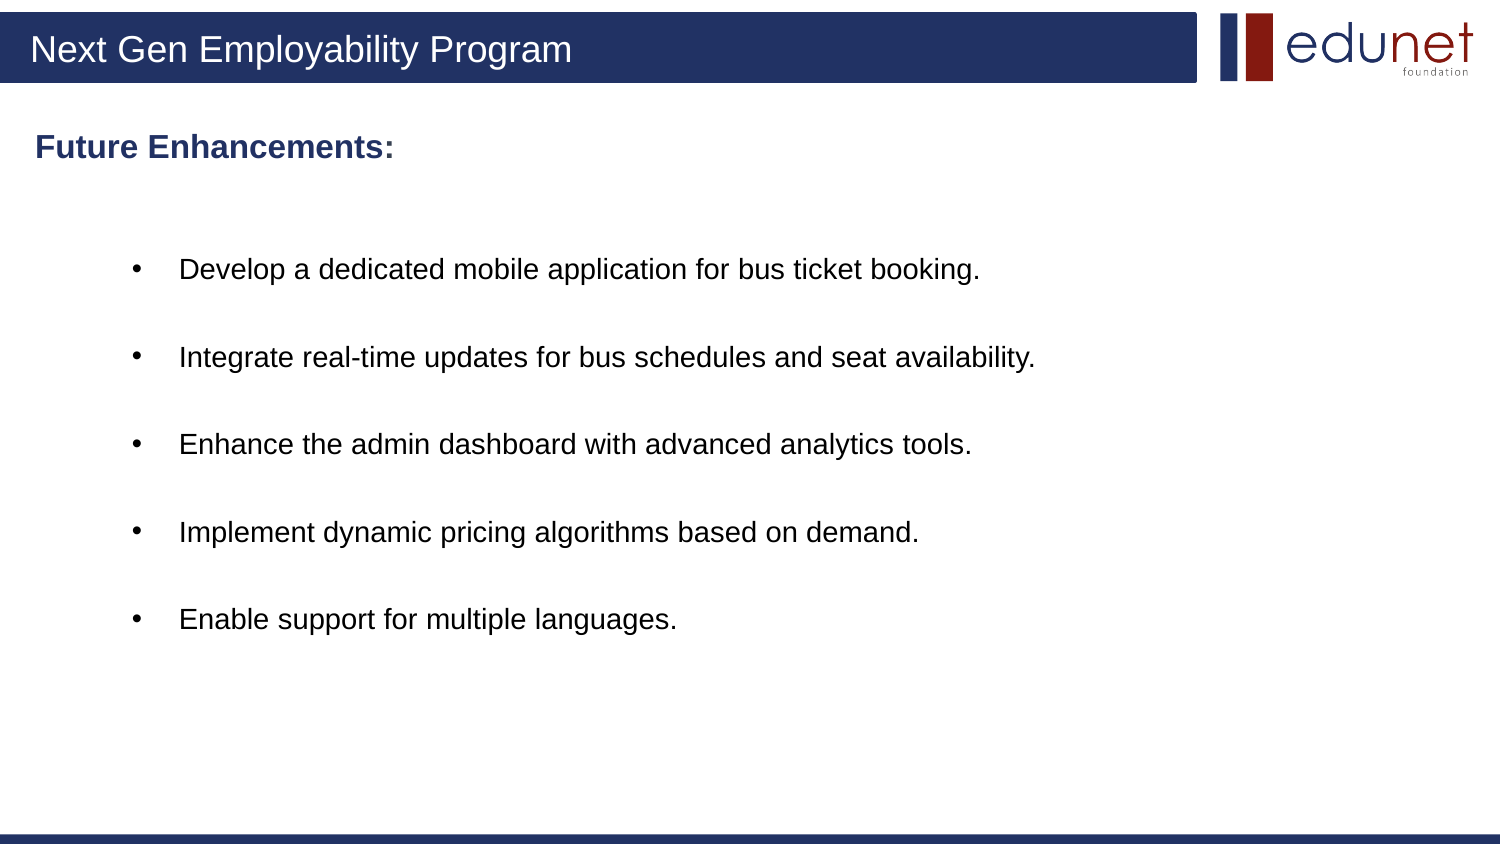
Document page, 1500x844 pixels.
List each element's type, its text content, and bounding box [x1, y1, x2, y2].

picture [1279, 14, 1482, 83]
text_box Develop a dedicated mobile application for bus ticket booking. Integrate real-time updates for bus schedules and seat availability. Enhance the admin dashboard with advanced analytics tools. Implement dynamic pricing algorithms based on demand. Enable support for multiple languages. [117, 190, 1053, 643]
title Future Enhancements: [35, 118, 1417, 208]
